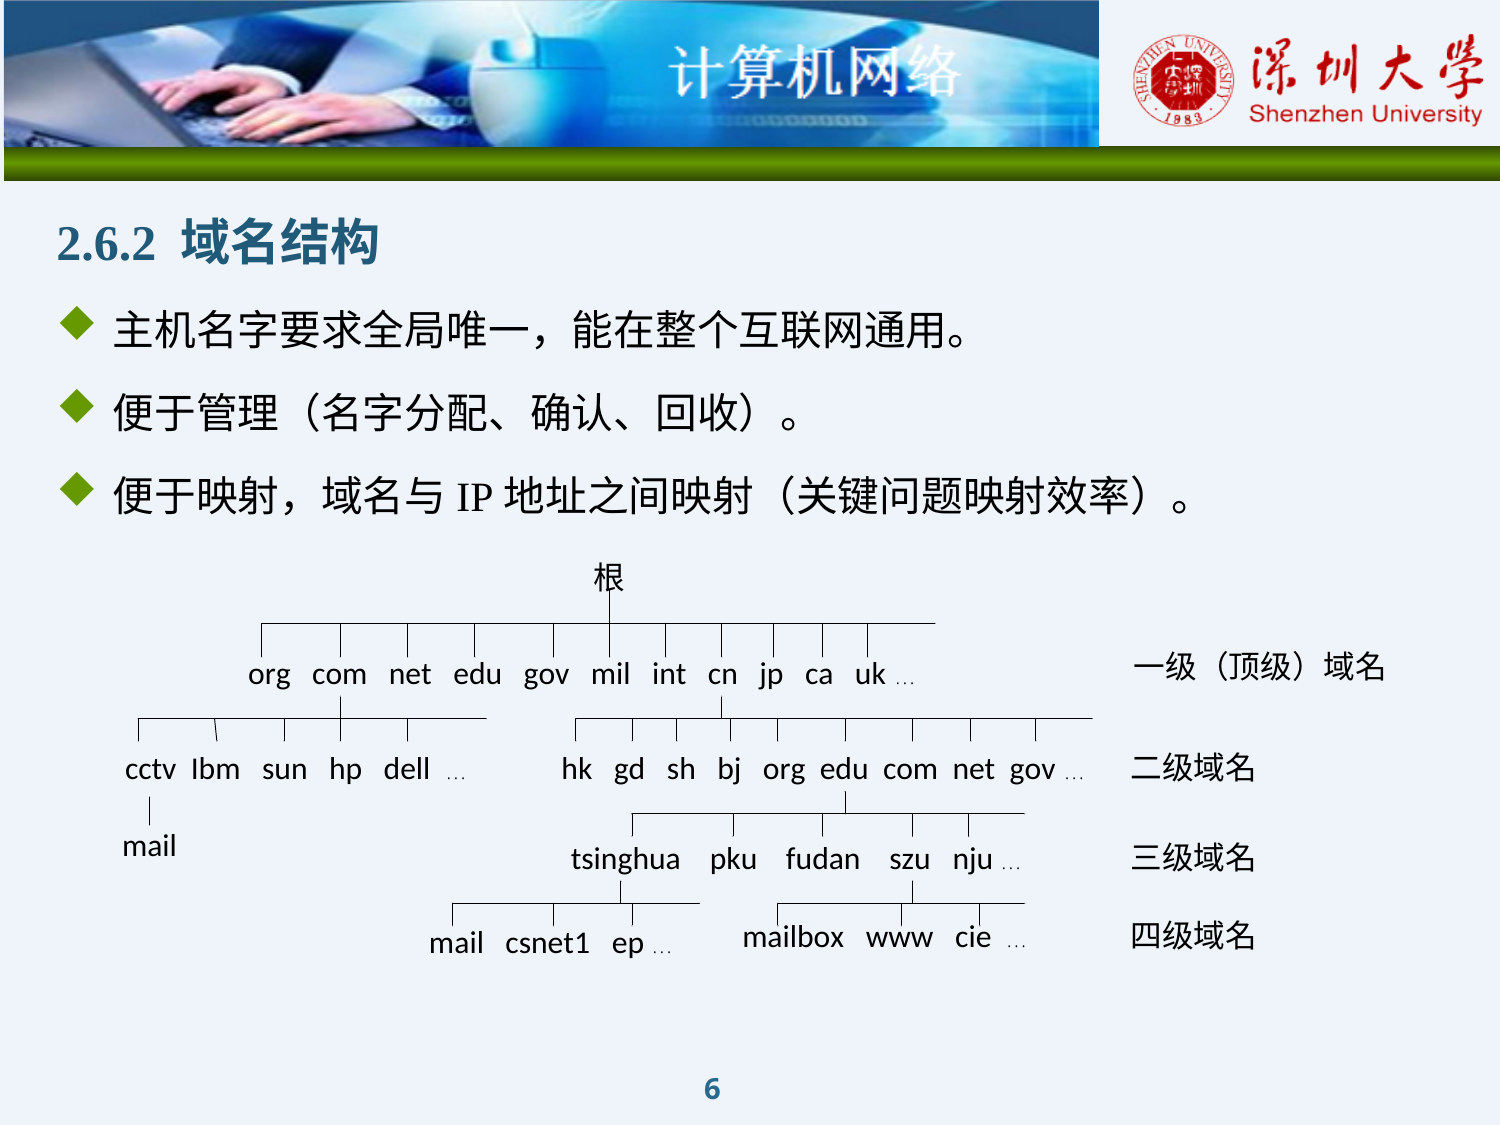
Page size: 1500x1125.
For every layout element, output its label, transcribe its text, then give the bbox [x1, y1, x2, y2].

picture [1113, 18, 1488, 147]
list 2.6.2 域名结构 主机名字要求全局唯一，能在整个互联网通用。 便于管理（名字分配、确认、回收）。 便于映射，域名与IP地址之间映射（关键问题映射效率）。 [41, 172, 1425, 528]
slide_number 6 [537, 1062, 888, 1111]
picture [3, 1, 1099, 147]
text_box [87, 550, 1412, 977]
